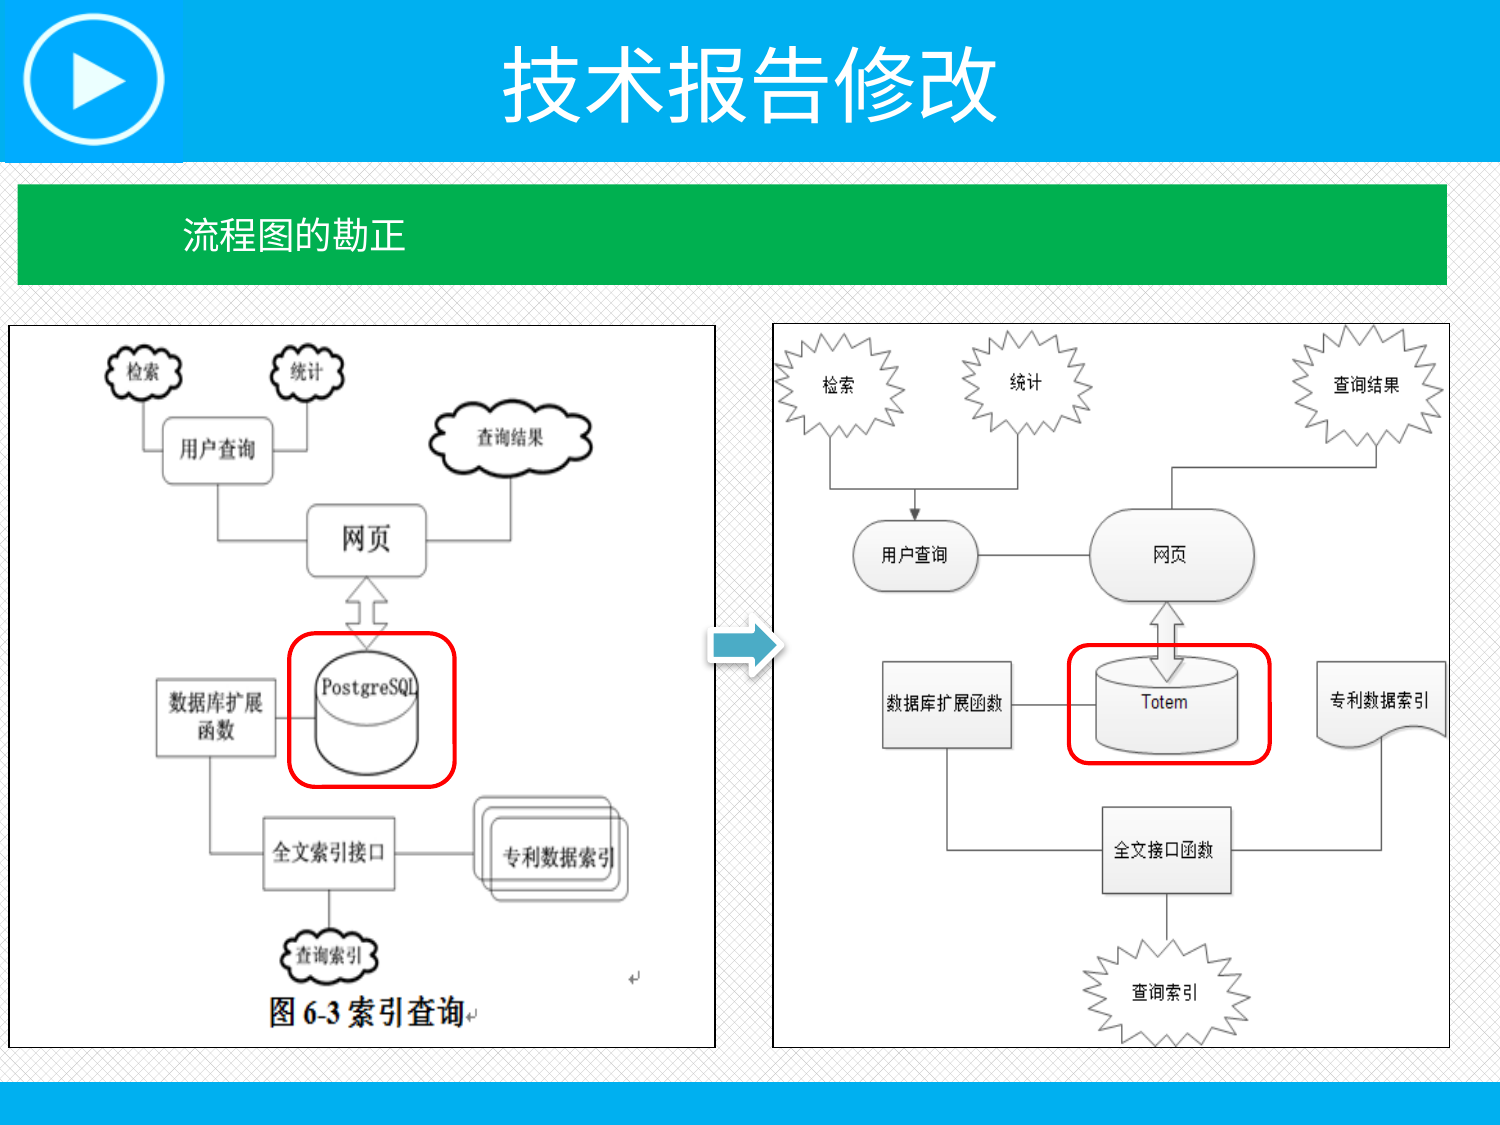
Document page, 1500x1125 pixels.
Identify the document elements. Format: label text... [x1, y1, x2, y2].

text_box 流程图的勘正 [109, 182, 1449, 287]
picture [773, 323, 1449, 1048]
text_box [718, 612, 768, 678]
picture [9, 326, 715, 1048]
picture [14, 184, 112, 286]
title 技术报告修改 [187, 0, 1500, 161]
text_box [0, 1080, 1500, 1125]
picture [23, 13, 164, 145]
